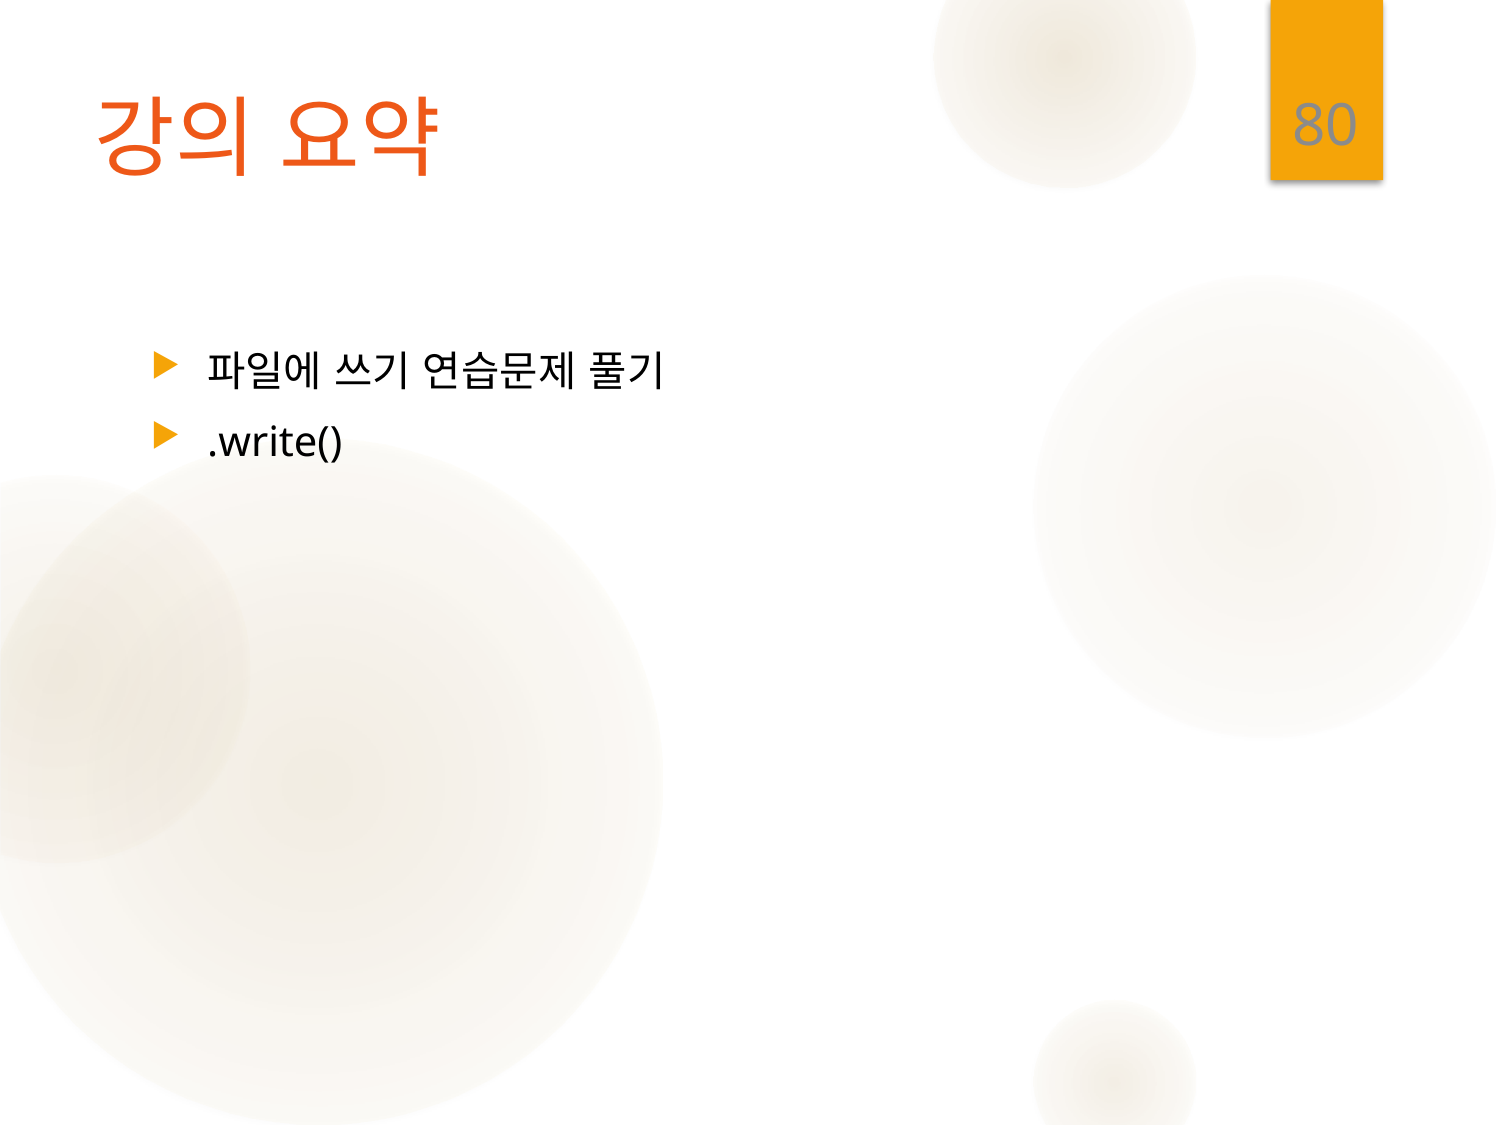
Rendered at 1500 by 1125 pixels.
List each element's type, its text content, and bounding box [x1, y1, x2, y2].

list 파일에 쓰기 연습문제 풀기 .write() [135, 336, 1237, 1025]
title 강의 요약 [79, 74, 1237, 304]
slide_number 80 [1273, 48, 1378, 175]
